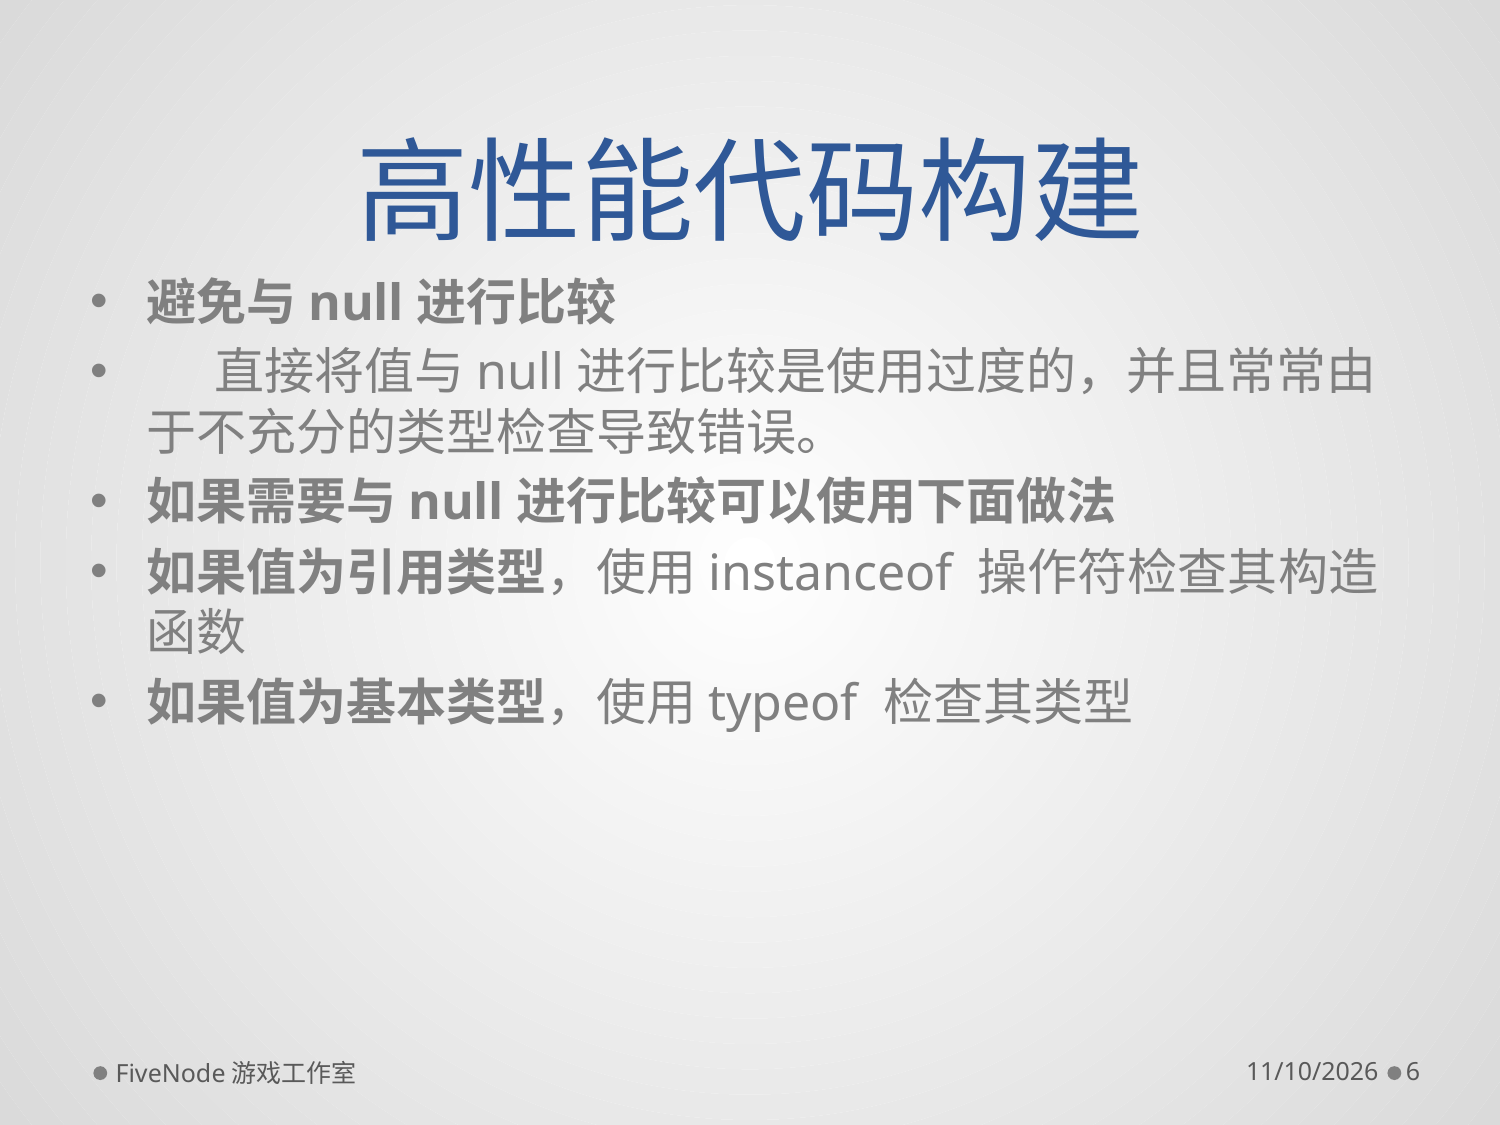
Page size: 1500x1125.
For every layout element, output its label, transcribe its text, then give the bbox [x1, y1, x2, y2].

title 高性能代码构建 [75, 0, 1425, 262]
list 避免与null进行比较 直接将值与null进行比较是使用过度的，并且常常由于不充分的类型检查导致错误。 如果需要与null进行比较可以使用下面做法 如果值为引用类型，使用instanceof 操作符检查其构造函数 如果值为基本类型，使用typeof 检查其类型 [75, 262, 1425, 1005]
slide_number 6 [1401, 1042, 1494, 1103]
footer FiveNode游戏工作室 [108, 1042, 576, 1103]
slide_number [1043, 1042, 1386, 1103]
